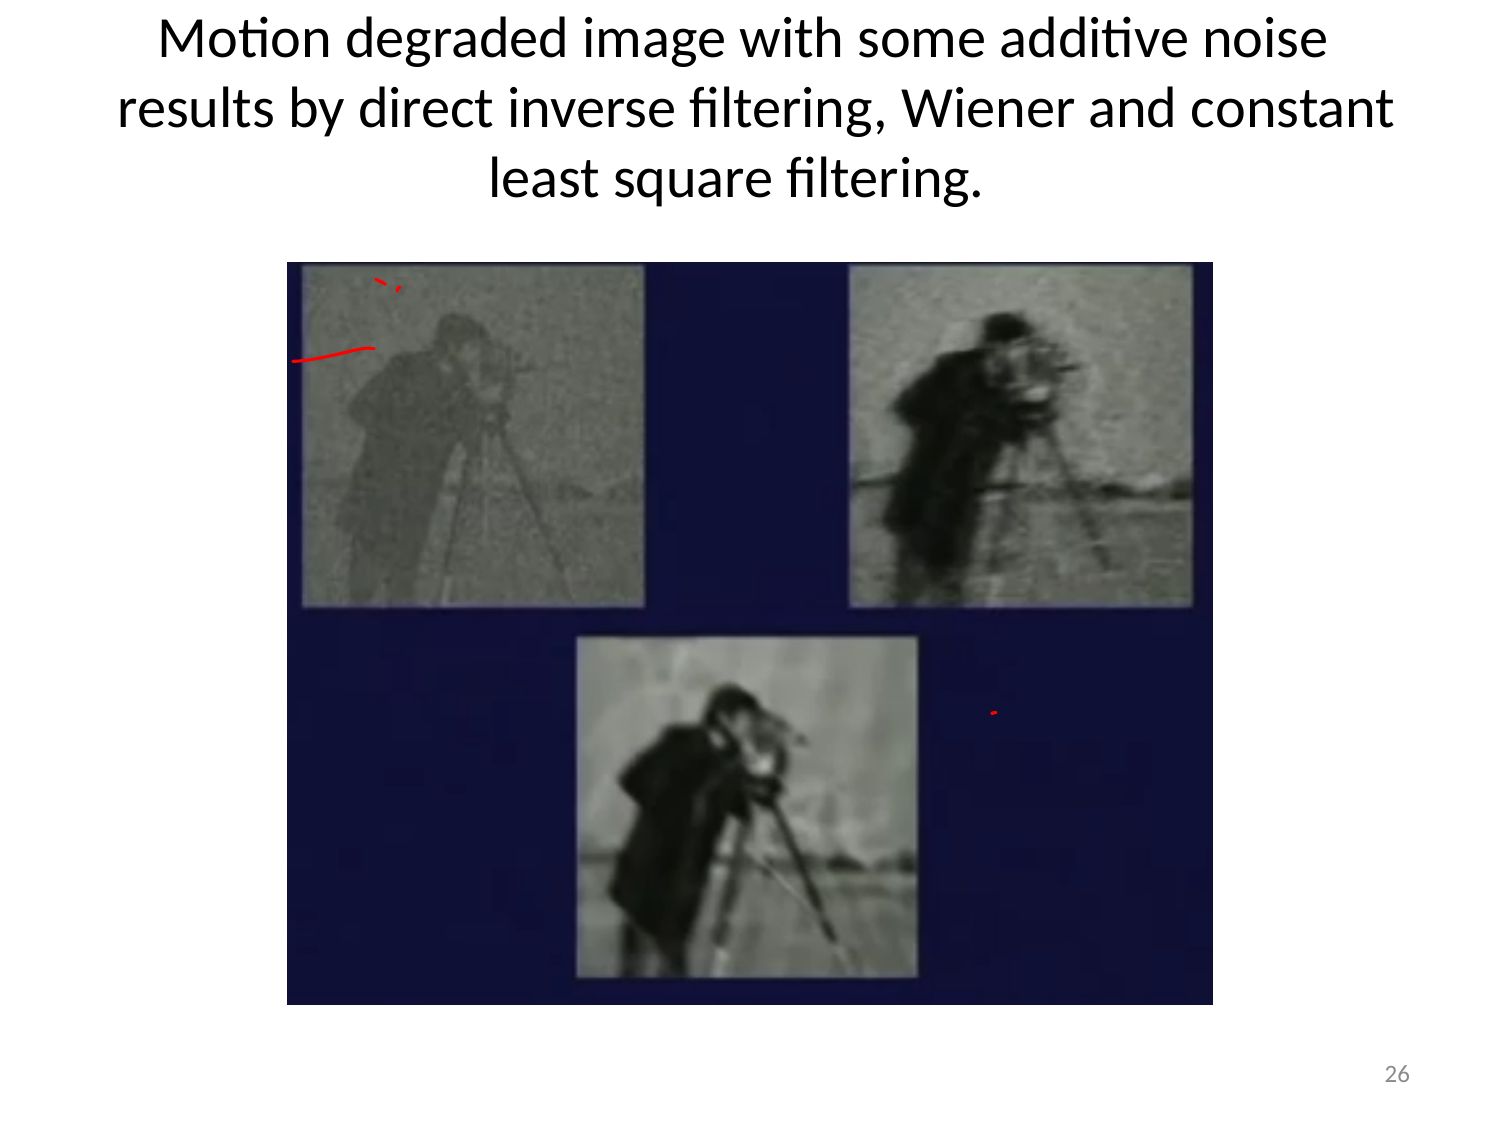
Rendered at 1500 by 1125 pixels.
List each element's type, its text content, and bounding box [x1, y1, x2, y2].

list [74, 262, 1426, 1006]
title Motion degraded image with some additive noise results by direct inverse filtering, Wiener and constant least square filtering. [75, 45, 1425, 233]
slide_number 26 [1074, 1042, 1425, 1103]
